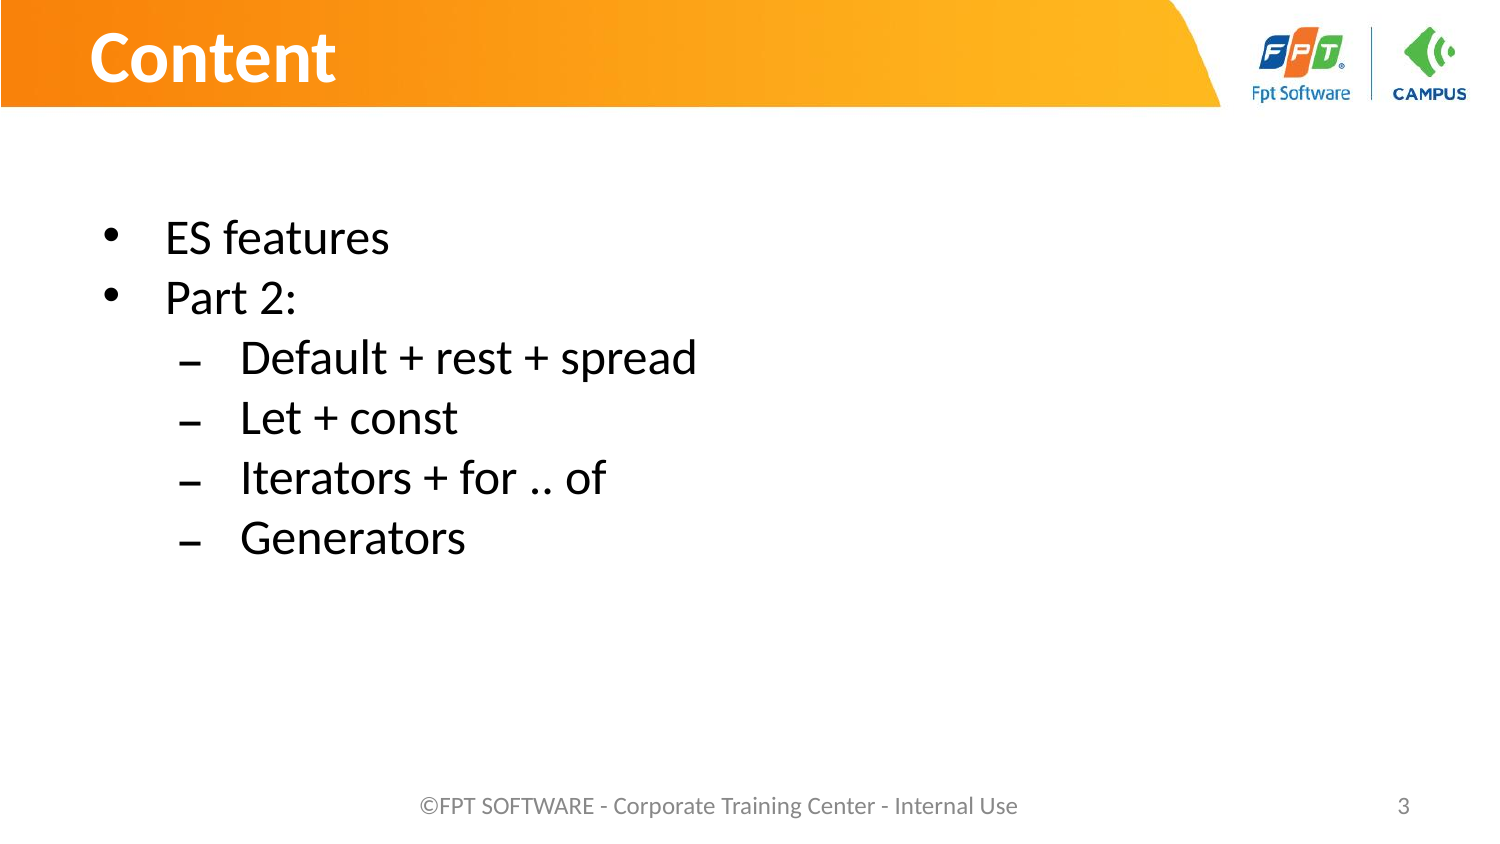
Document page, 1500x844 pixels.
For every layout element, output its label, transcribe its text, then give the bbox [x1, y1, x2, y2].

list ES features Part 2: Default + rest + spread Let + const Iterators + for .. of Generators [75, 196, 1425, 754]
footer ©FPT SOFTWARE - Corporate Training Center - Internal Use [395, 782, 1043, 827]
title Content [75, 0, 1176, 106]
slide_number ‹#› [1074, 782, 1425, 827]
picture [1, 0, 1499, 844]
